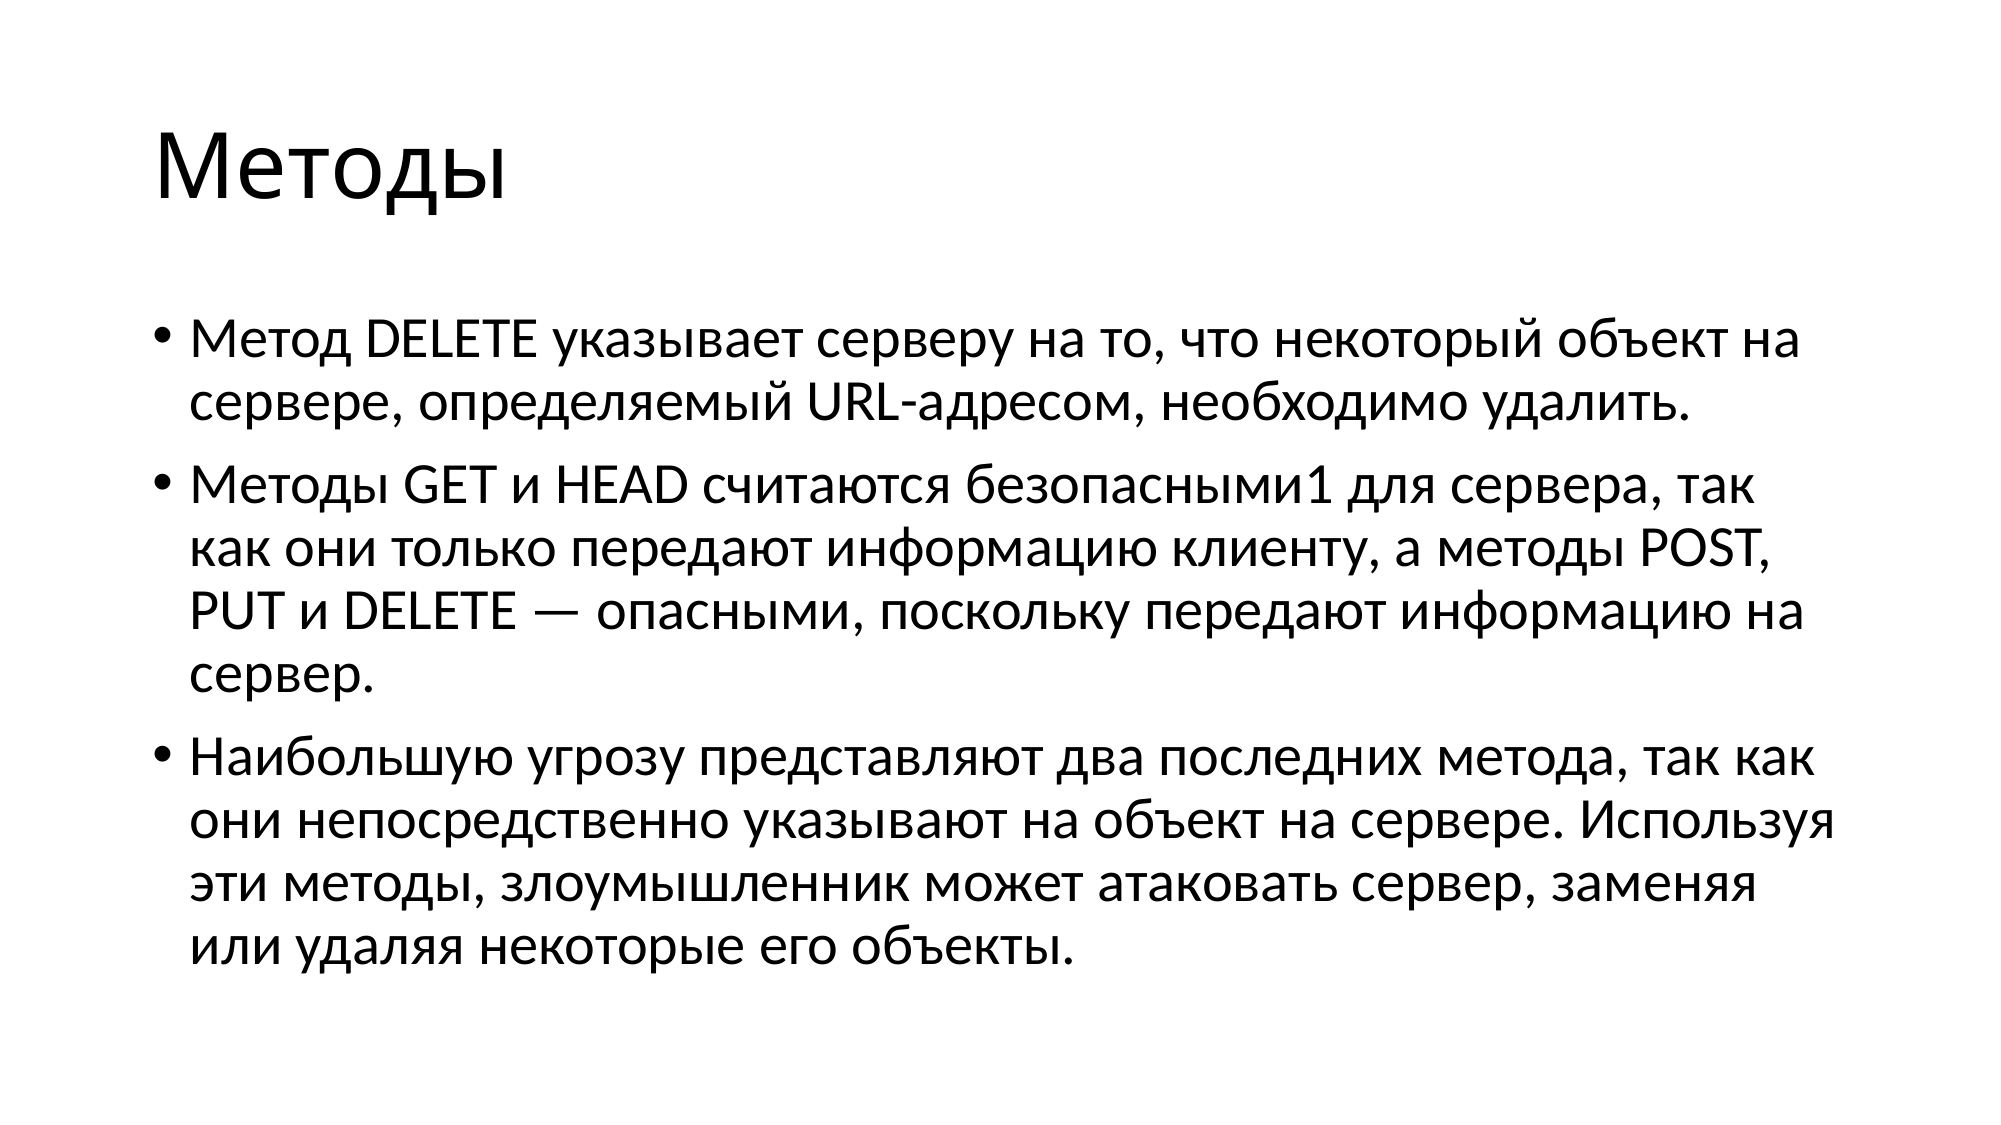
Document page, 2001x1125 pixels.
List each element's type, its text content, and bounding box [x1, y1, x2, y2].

list Метод DELETE указывает серверу на то, что некоторый объект на сервере, определяемый URL-адресом, необходимо удалить. Методы GET и HEAD считаются безопасными1 для сервера, так как они только передают информацию клиенту, а методы POST, PUT и DELETE — опасными, поскольку передают информацию на сервер. Наибольшую угрозу представляют два последних метода, так как они непосредственно указывают на объект на сервере. Используя эти методы, злоумышленник может атаковать сервер, заменяя или удаляя некоторые его объекты. [137, 299, 1863, 1014]
title Методы [137, 59, 1863, 278]
